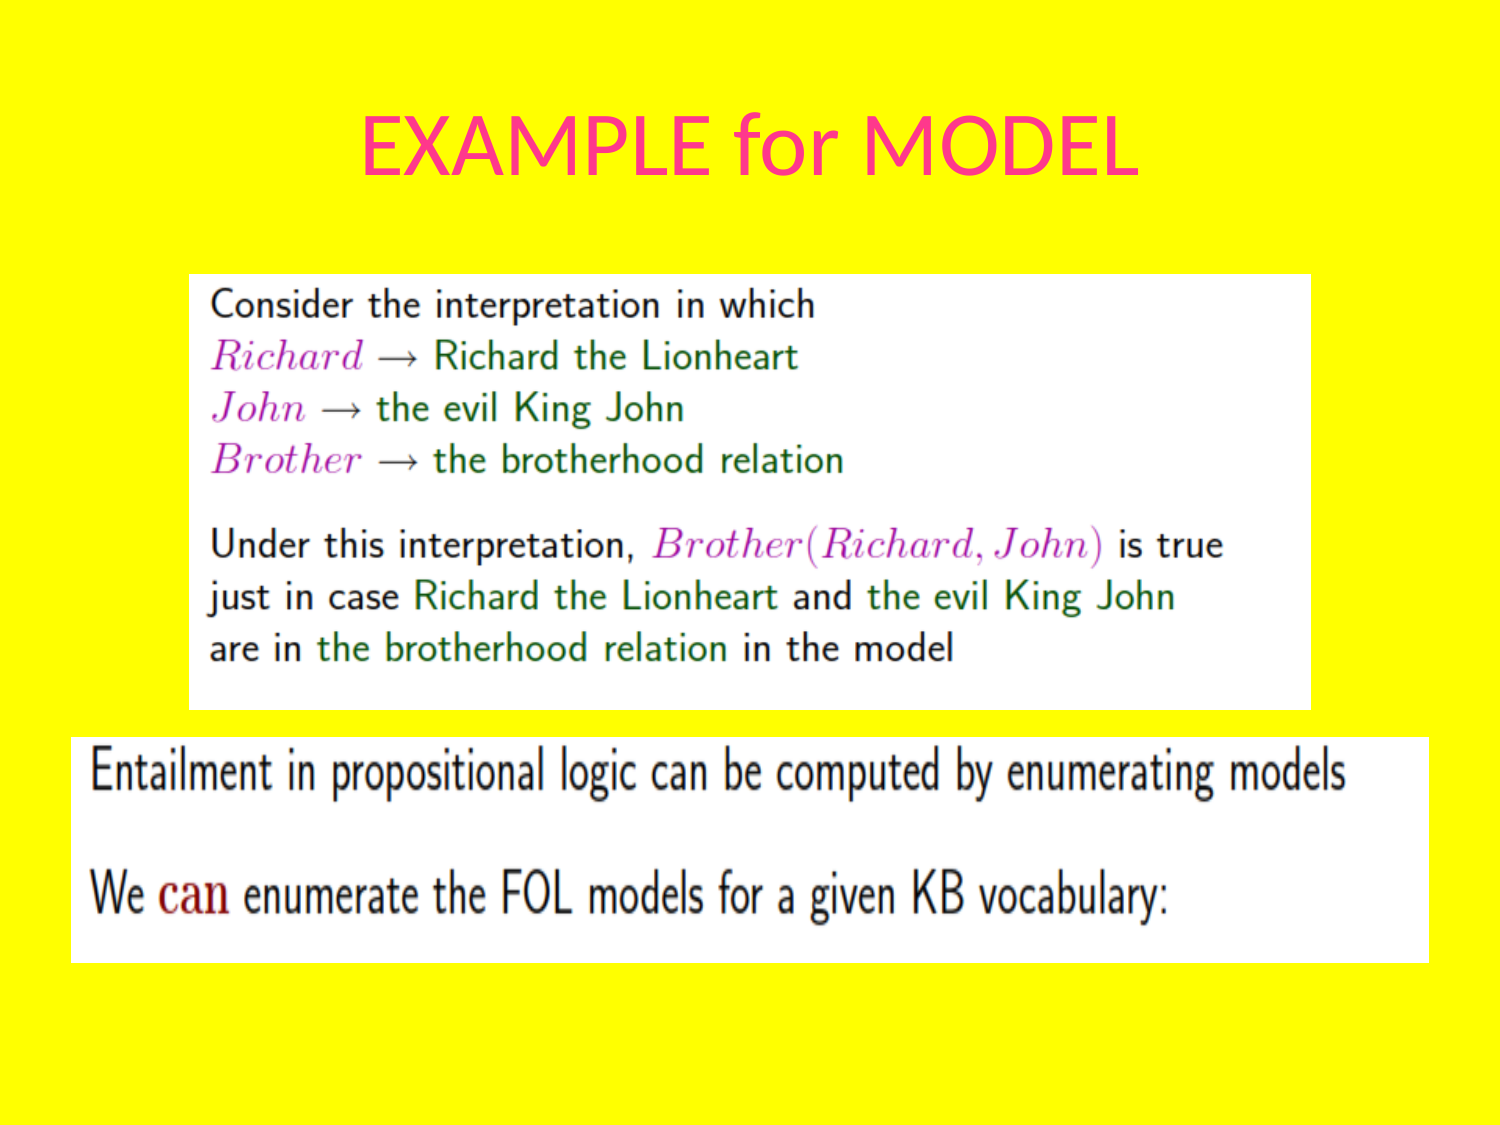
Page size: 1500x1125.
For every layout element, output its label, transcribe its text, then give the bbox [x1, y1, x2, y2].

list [189, 274, 1311, 710]
picture [71, 737, 1429, 963]
title EXAMPLE for MODEL [75, 45, 1425, 233]
